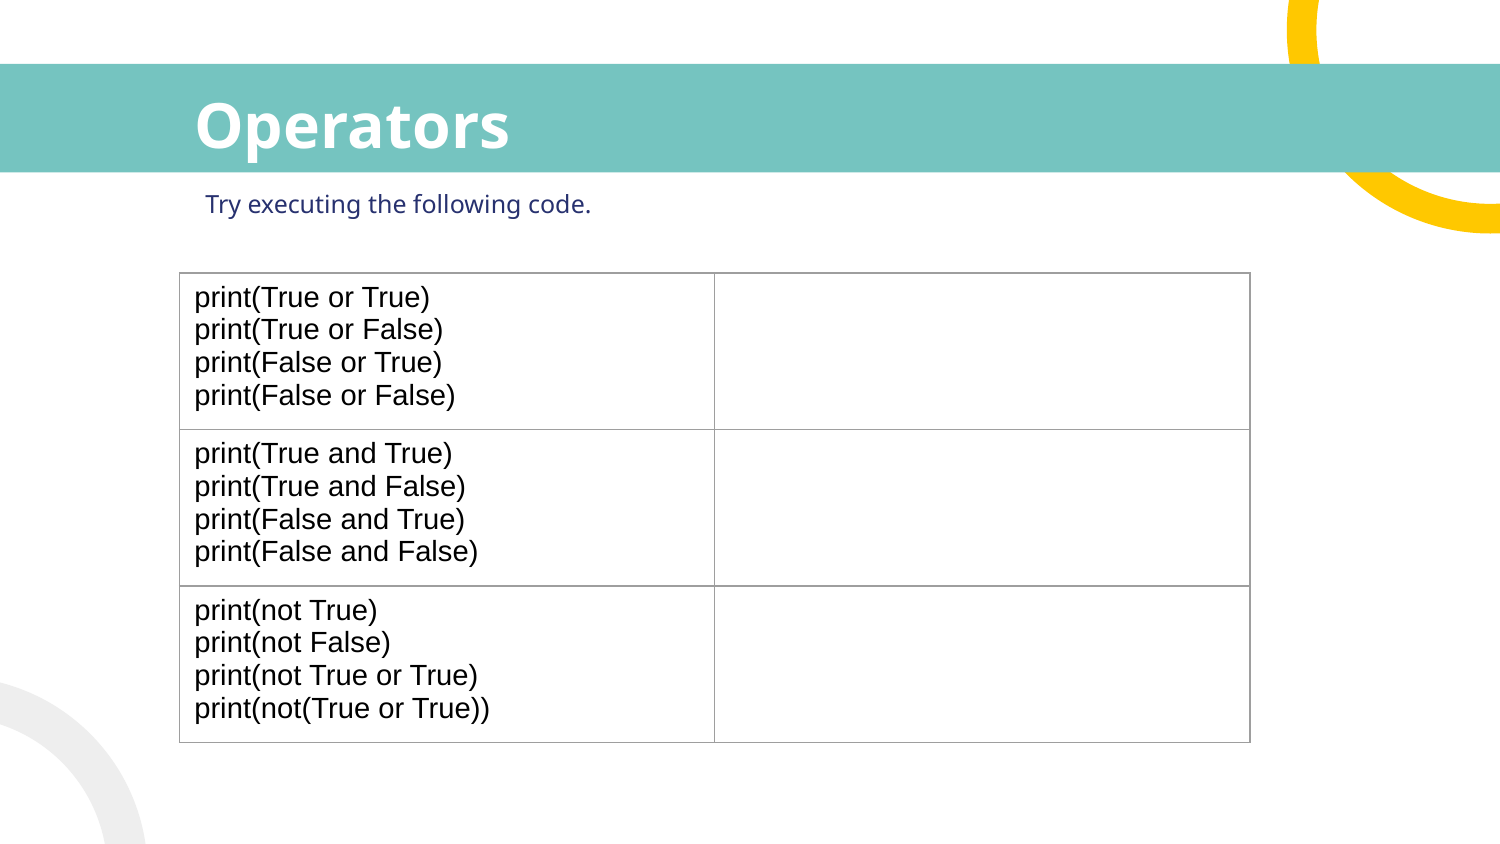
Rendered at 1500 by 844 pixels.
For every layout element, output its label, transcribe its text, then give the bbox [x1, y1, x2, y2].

table_header [715, 274, 1249, 429]
title Operators [179, 71, 1449, 166]
table_cell [715, 430, 1249, 585]
table_header print(True or True) print(True or False) print(False or True) print(False or False) [180, 274, 714, 429]
table_cell print(True and True) print(True and False) print(False and True) print(False and False) [180, 430, 714, 585]
table_cell print(not True) print(not False) print(not True or True) print(not(True or True)) [180, 587, 714, 742]
subtitle Try executing the following code. [115, 173, 1385, 422]
table_cell [715, 587, 1249, 742]
